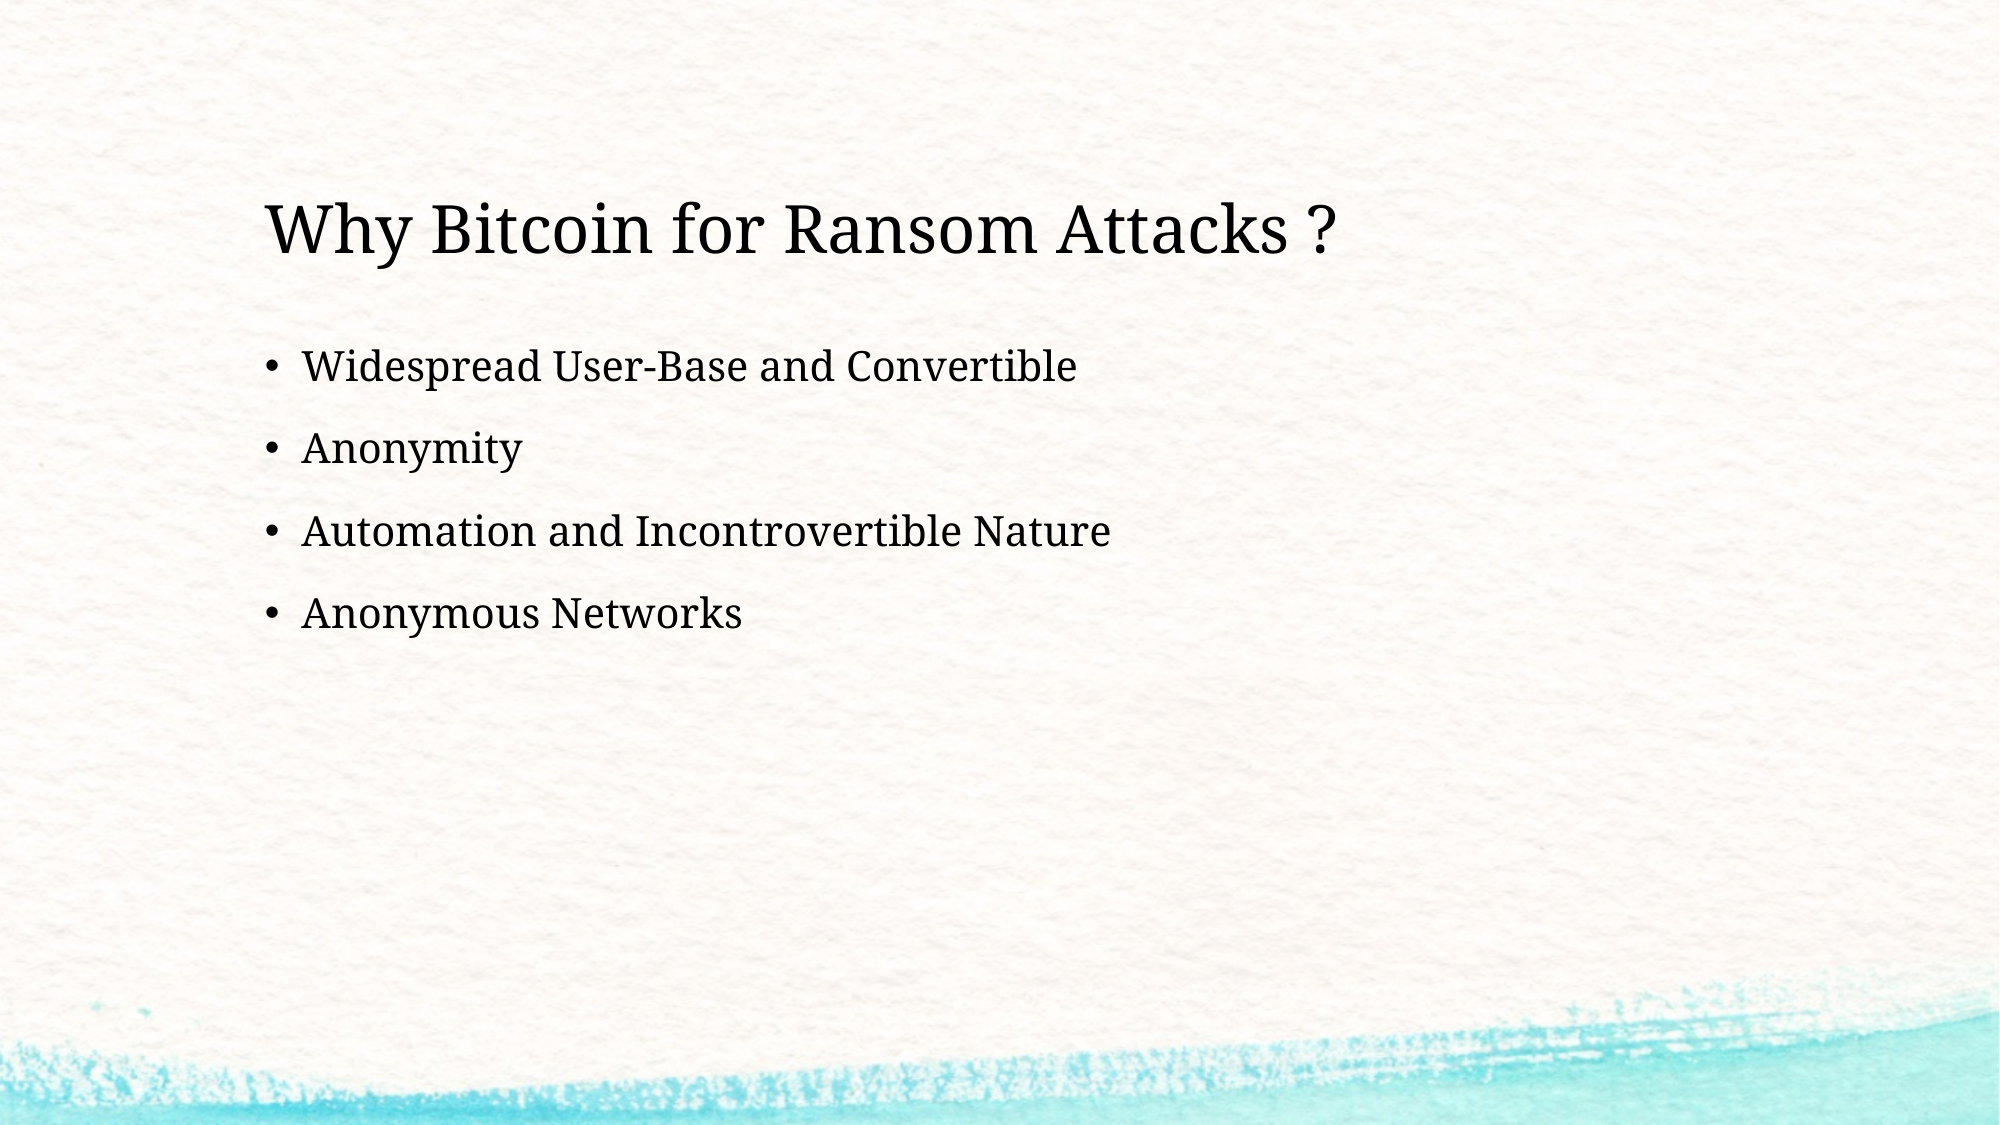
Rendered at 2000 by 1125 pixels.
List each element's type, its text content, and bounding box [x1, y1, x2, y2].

title Why Bitcoin for Ransom Attacks ? [249, 87, 1825, 275]
list Widespread User-Base and Convertible Anonymity Automation and Incontrovertible Nature Anonymous Networks [249, 337, 1825, 1025]
picture [0, 0, 2000, 1125]
